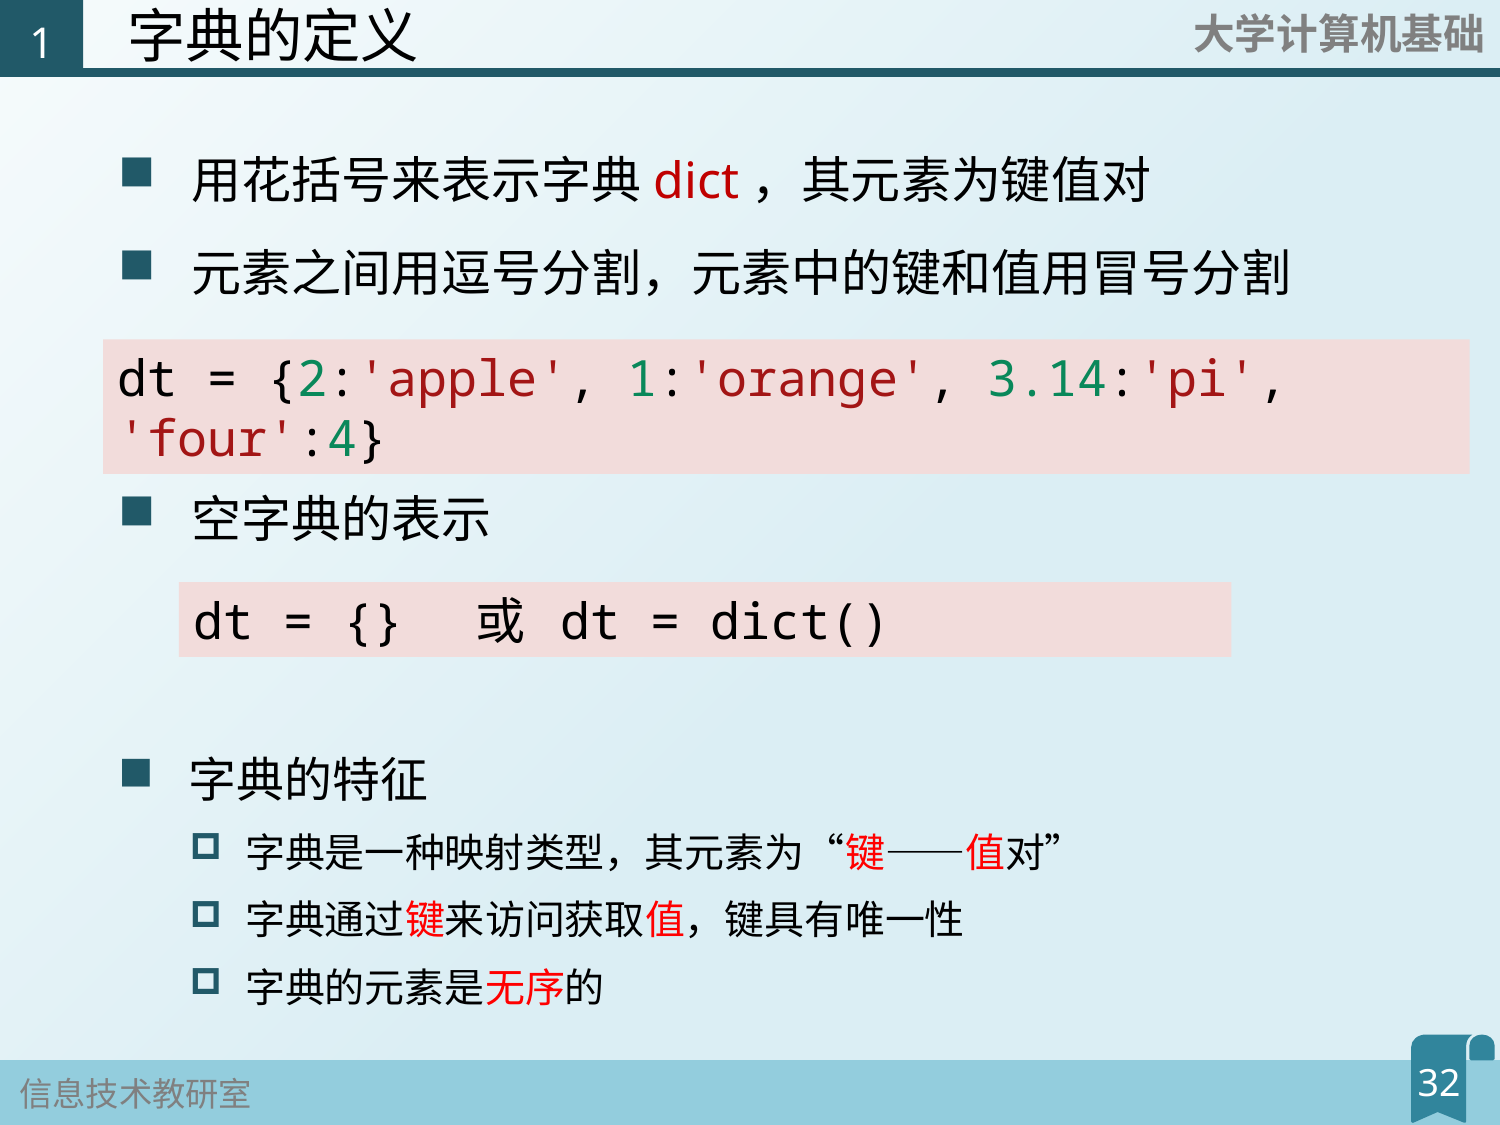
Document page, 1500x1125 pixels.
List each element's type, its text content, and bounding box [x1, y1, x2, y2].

text_box dt = {} 或 dt = dict() [178, 581, 1233, 658]
text_box 字典的特征 字典是一种映射类型，其元素为“键——值对” 字典通过键来访问获取值，键具有唯一性 字典的元素是无序的 [103, 730, 1397, 1019]
text_box 空字典的表示 [103, 468, 1397, 571]
text_box dt = {2:'apple', 1:'orange', 3.14:'pi', 'four':4} [102, 338, 1471, 475]
title 字典的定义 [84, 1, 1052, 75]
list 用花括号来表示字典dict，其元素为键值对 元素之间用逗号分割，元素中的键和值用冒号分割 [103, 128, 1397, 330]
slide_number 32 [1386, 1051, 1493, 1112]
list 1 [0, 0, 84, 75]
